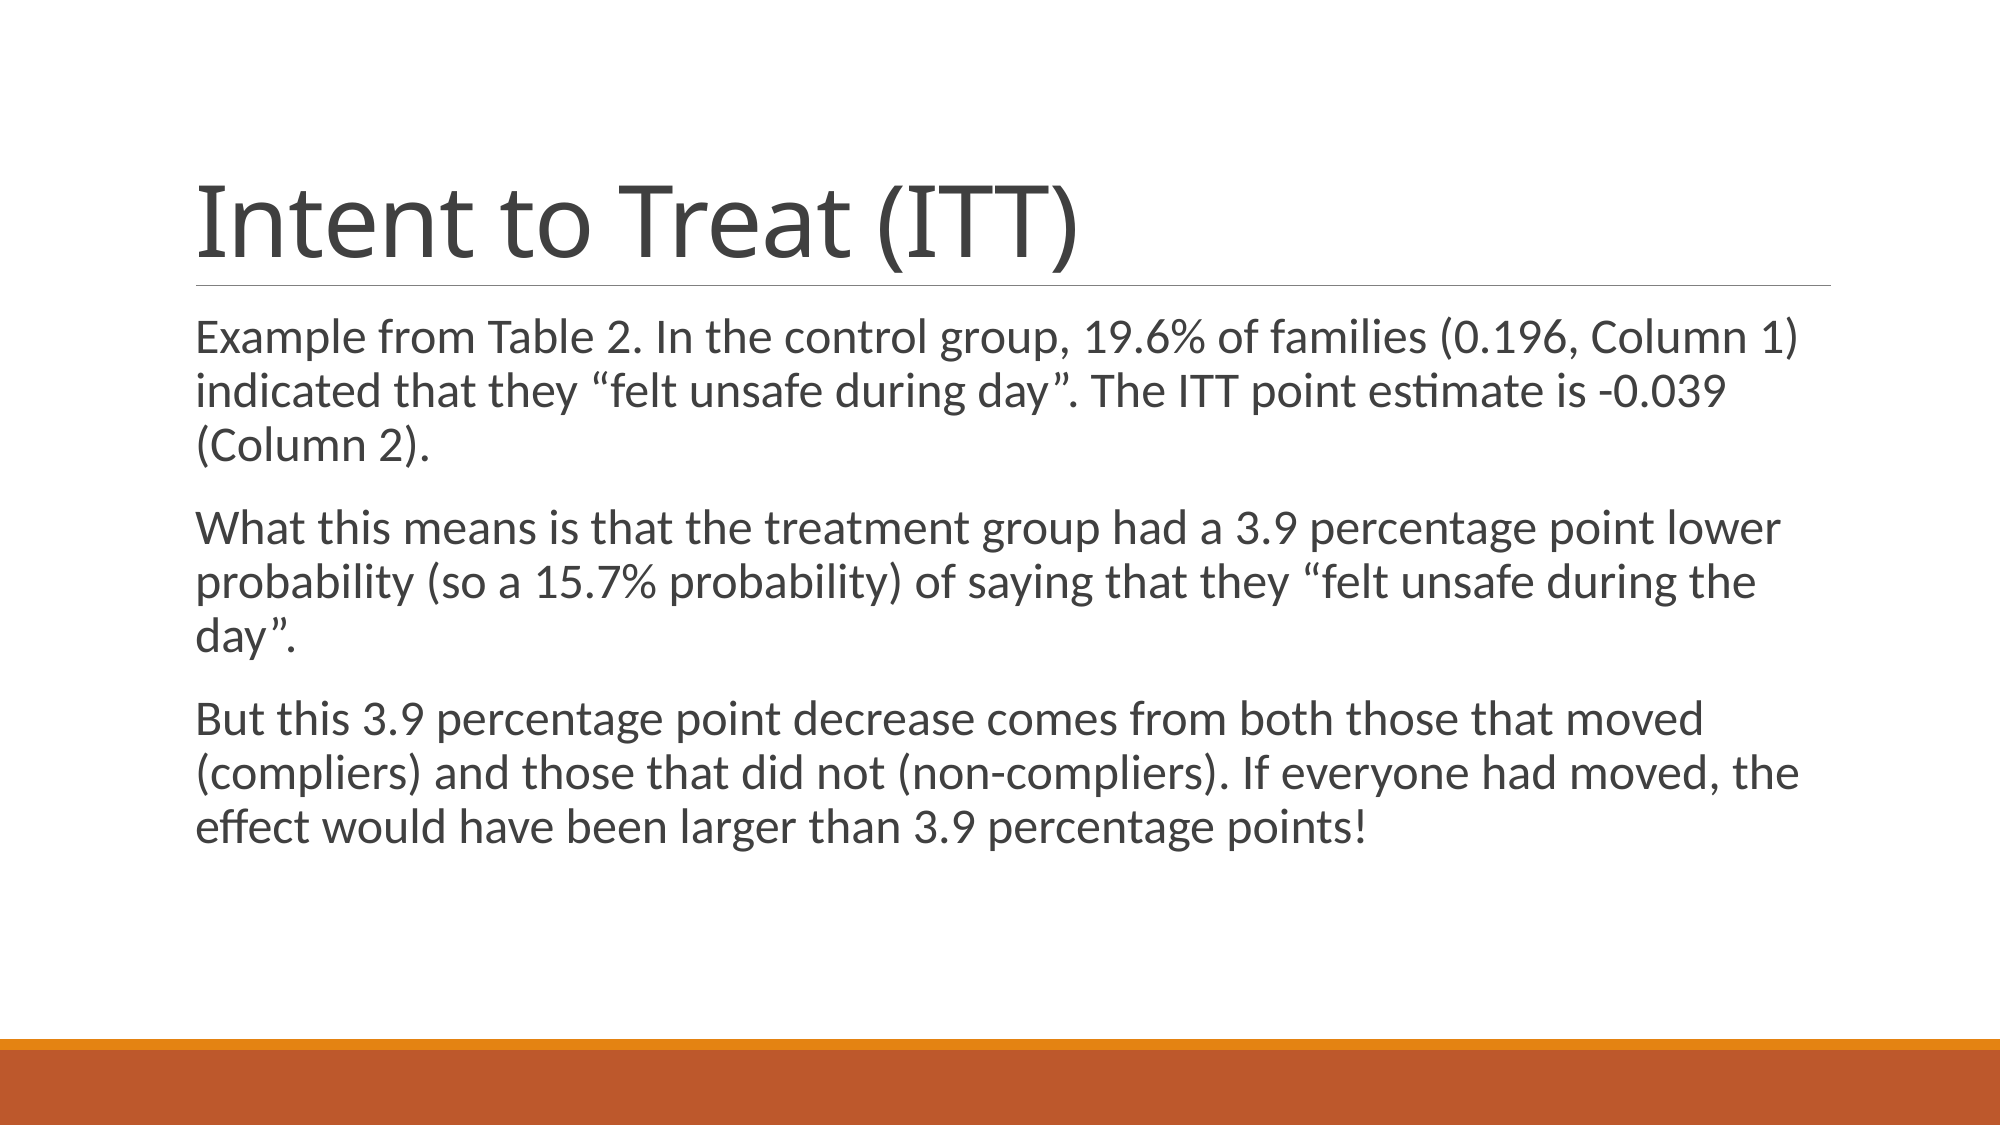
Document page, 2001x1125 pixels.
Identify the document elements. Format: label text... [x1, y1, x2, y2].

list Example from Table 2. In the control group, 19.6% of families (0.196, Column 1) indicated that they “felt unsafe during day”. The ITT point estimate is -0.039 (Column 2). What this means is that the treatment group had a 3.9 percentage point lower probability (so a 15.7% probability) of saying that they “felt unsafe during the day”. But this 3.9 percentage point decrease comes from both those that moved (compliers) and those that did not (non-compliers). If everyone had moved, the effect would have been larger than 3.9 percentage points! [180, 302, 1830, 963]
title Intent to Treat (ITT) [180, 47, 1830, 285]
